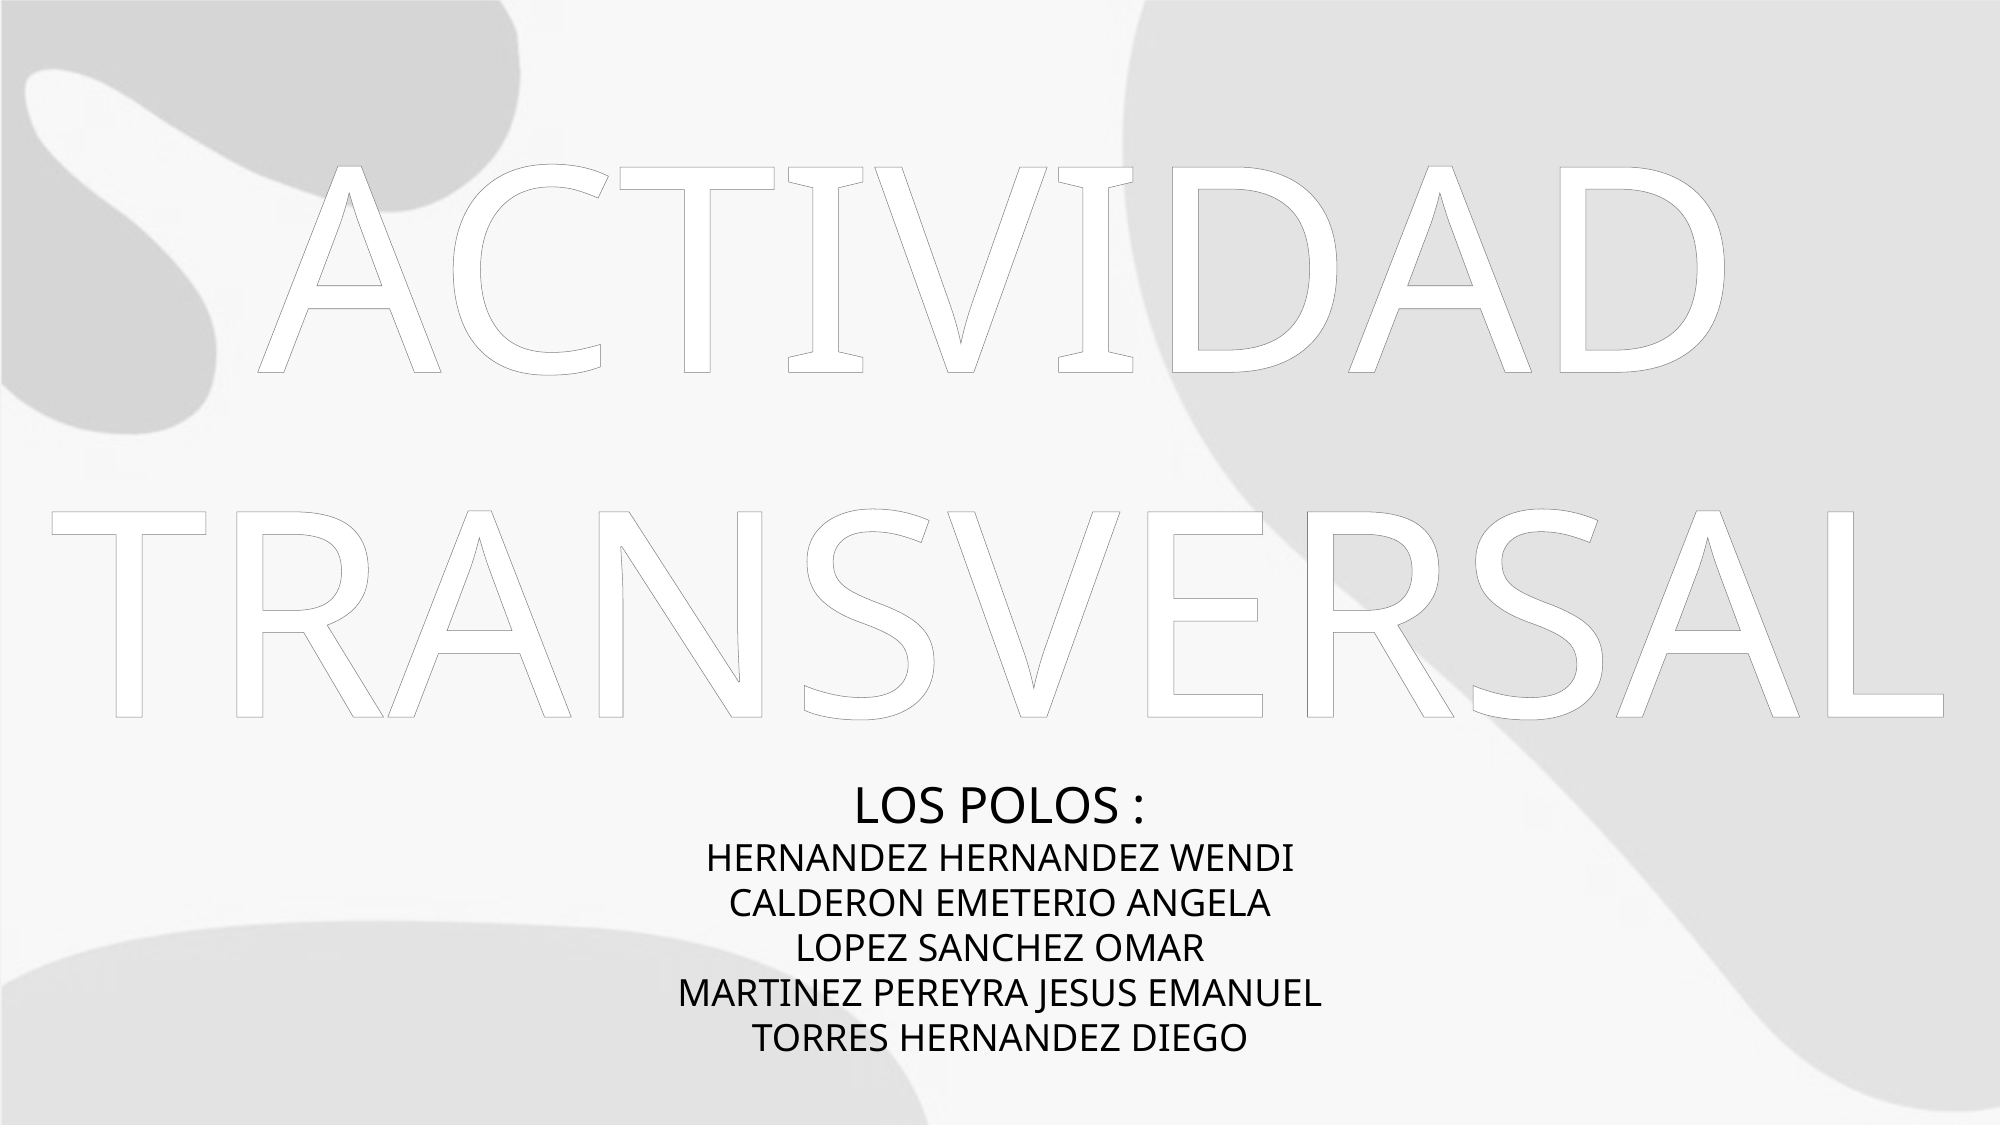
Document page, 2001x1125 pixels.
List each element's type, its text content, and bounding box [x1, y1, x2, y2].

picture [437, 0, 1563, 1125]
text_box ACTIVIDAD TRANSVERSAL [21, 77, 437, 782]
text_box ACTIVIDAD TRANSVERSAL [1563, 77, 1979, 782]
